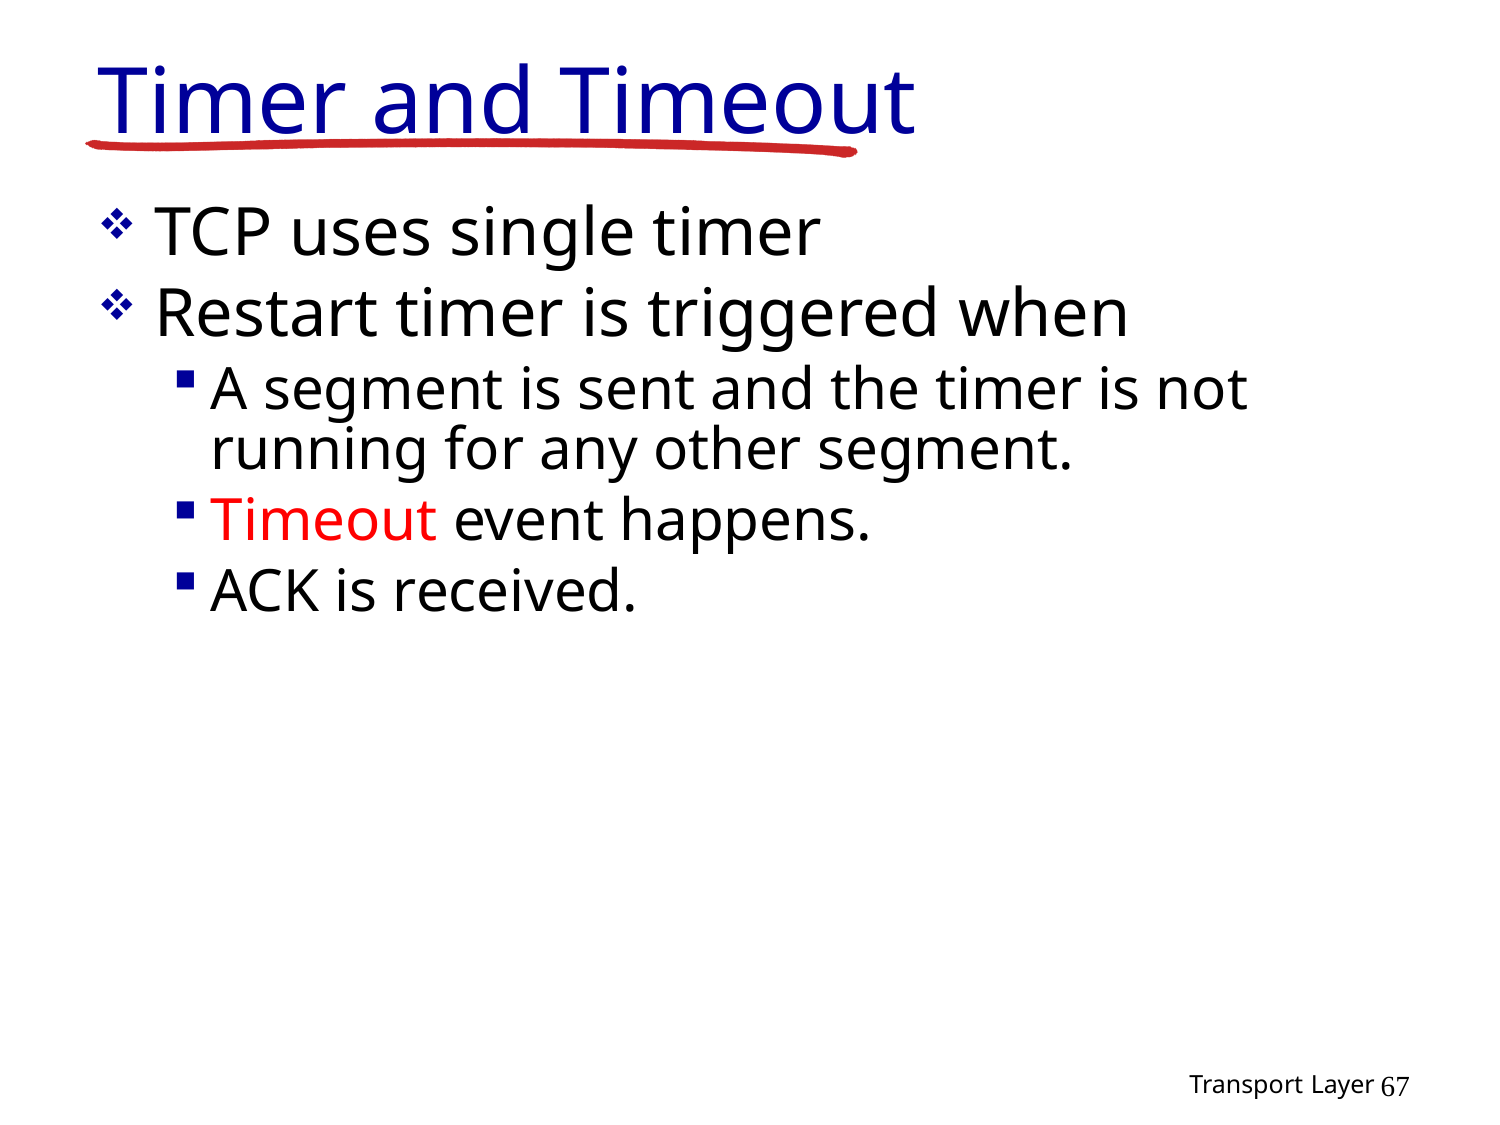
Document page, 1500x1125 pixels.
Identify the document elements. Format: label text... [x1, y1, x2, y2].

title Timer and Timeout [82, 3, 1358, 191]
slide_number 67 [1365, 1060, 1477, 1106]
footer Transport Layer [914, 1057, 1390, 1105]
picture [82, 133, 867, 163]
list TCP uses single timer Restart timer is triggered when A segment is sent and the timer is not running for any other segment. Timeout event happens. ACK is received. [82, 193, 1358, 957]
